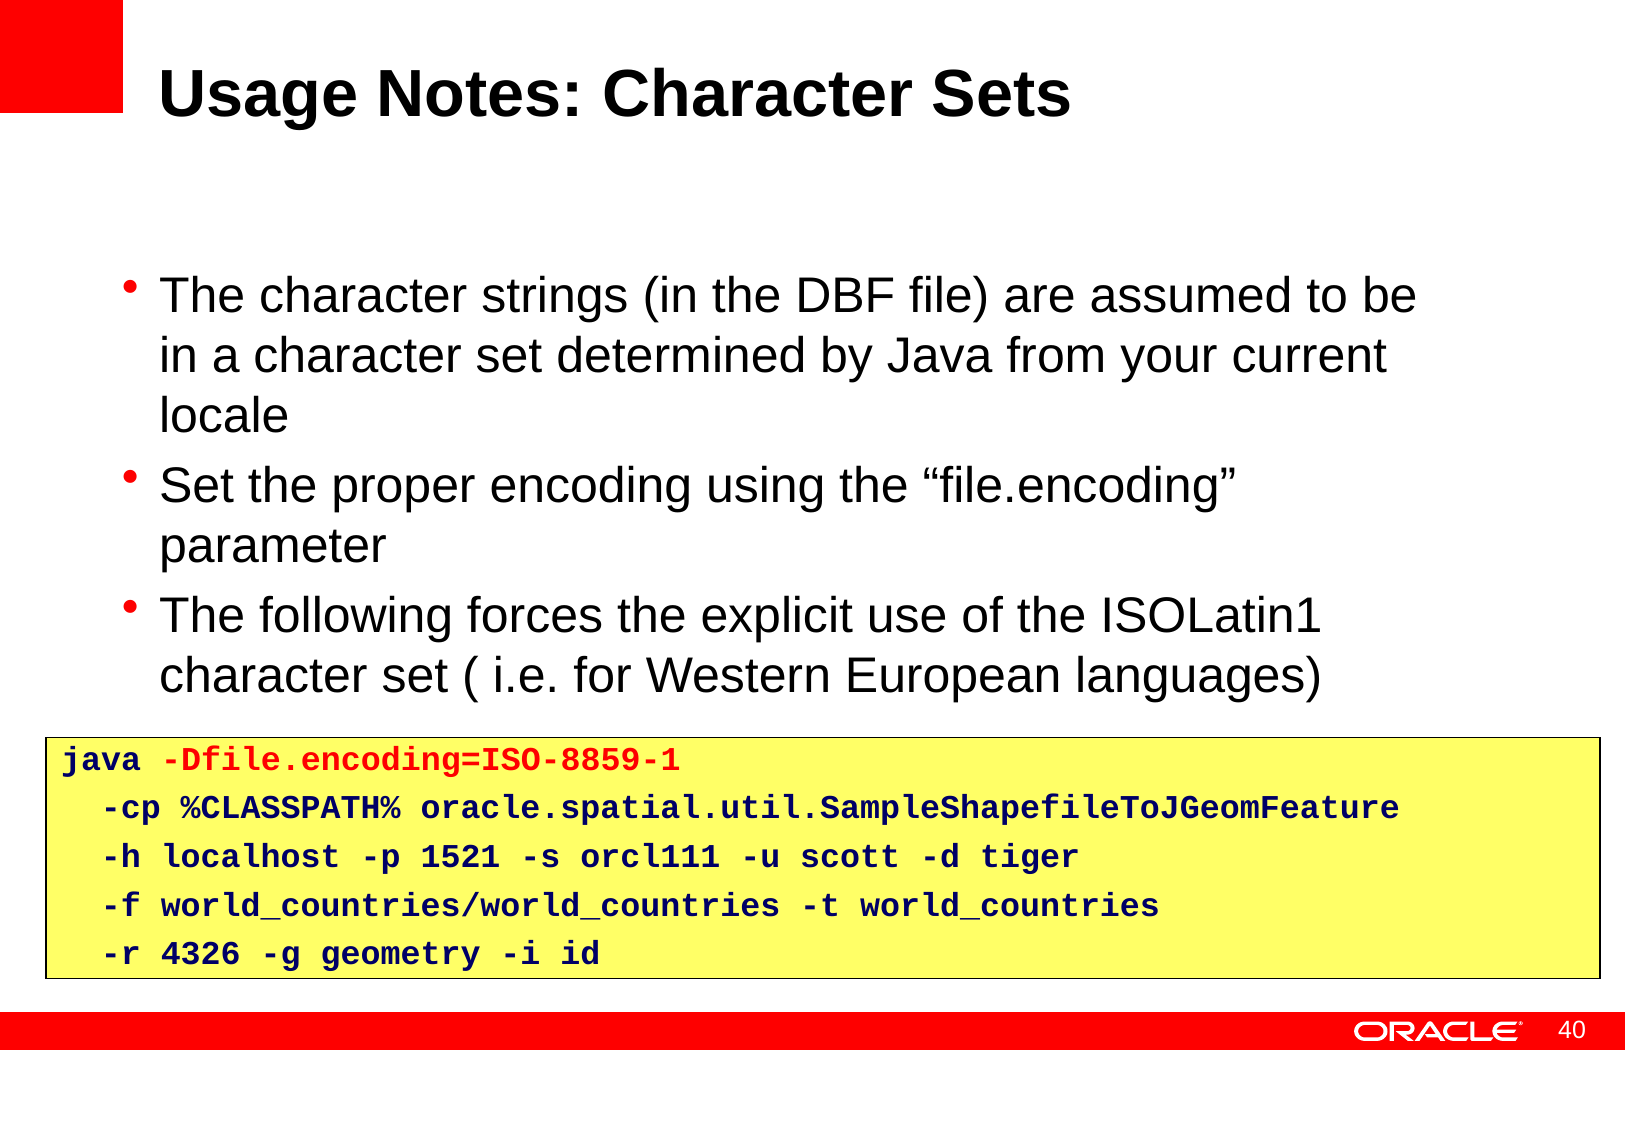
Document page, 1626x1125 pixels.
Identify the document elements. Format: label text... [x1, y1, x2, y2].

title Usage Notes: Character Sets [157, 49, 1506, 205]
list The character strings (in the DBF file) are assumed to be in a character set determined by Java from your current locale Set the proper encoding using the “file.encoding” parameter The following forces the explicit use of the ISOLatin1 character set ( i.e. for Western European languages) [121, 262, 1462, 737]
picture [0, 0, 123, 113]
text_box java -Dfile.encoding=ISO-8859-1 -cp %CLASSPATH% oracle.spatial.util.SampleShapefileToJGeomFeature -h localhost -p 1521 -s orcl111 -u scott -d tiger -f world_countries/world_countries -t world_countries -r 4326 -g geometry -i id [45, 737, 1600, 979]
picture [0, 1012, 1625, 1050]
